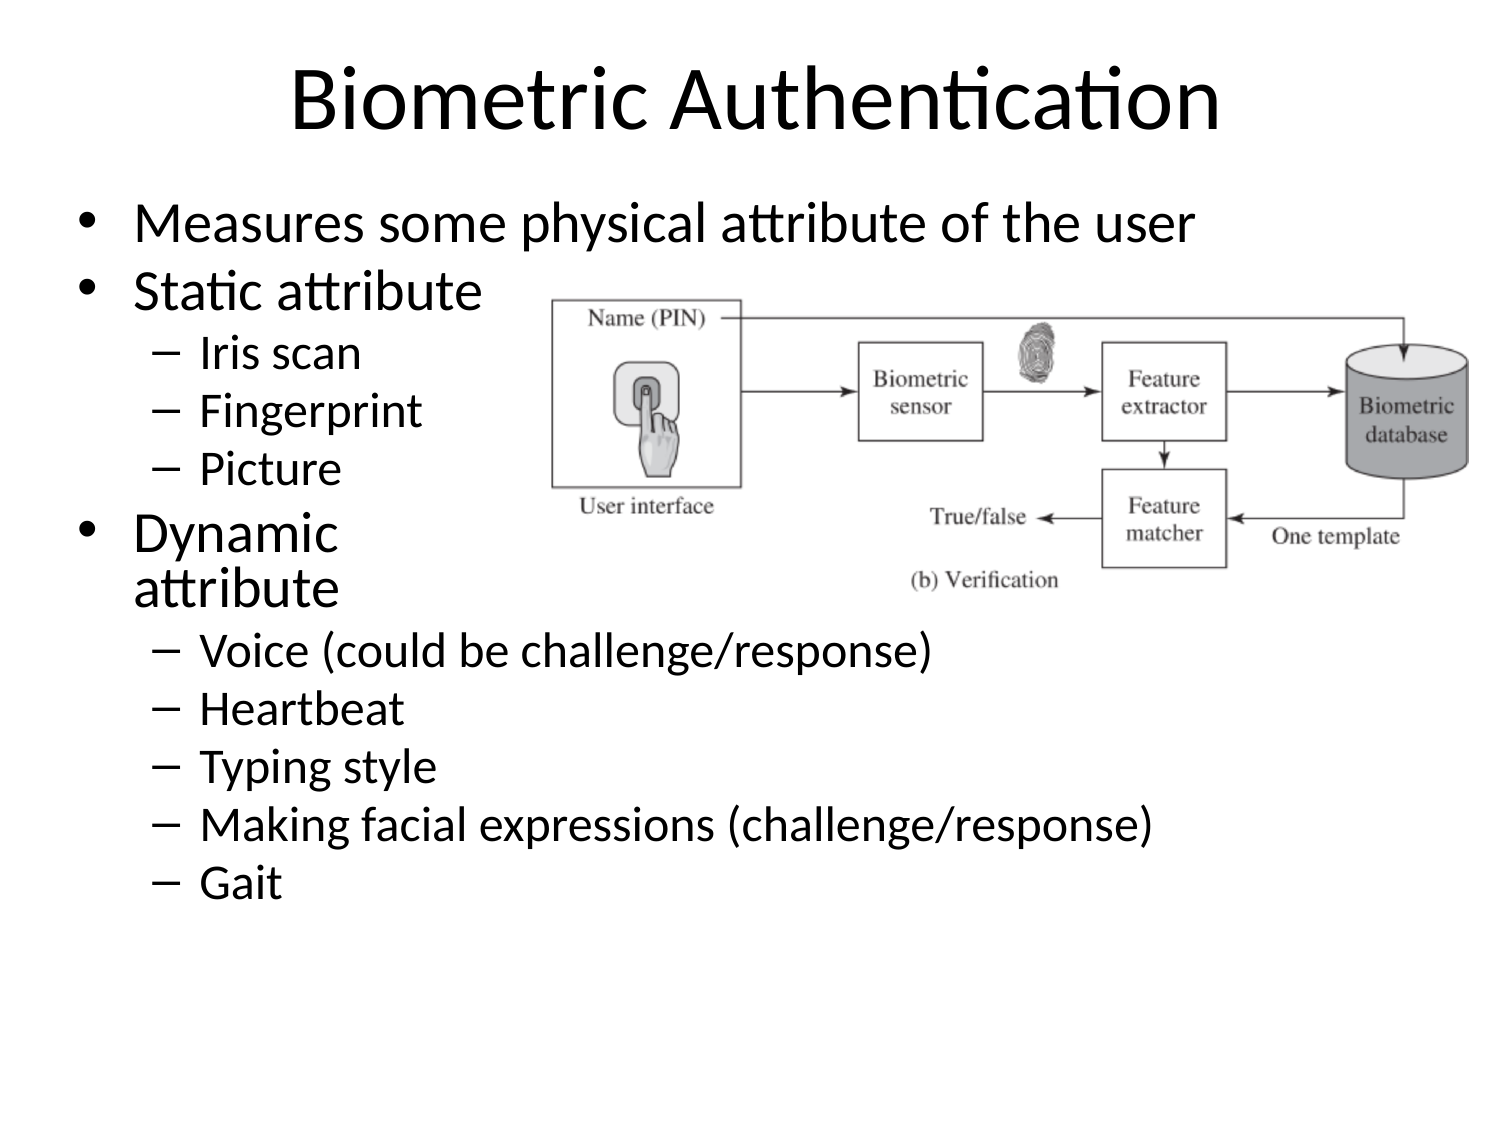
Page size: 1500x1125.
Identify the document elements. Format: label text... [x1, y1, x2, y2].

title Biometric Authentication [62, 2, 1450, 184]
picture [528, 271, 1500, 617]
list Measures some physical attribute of the user Static attribute Iris scan Fingerprint Picture Dynamic attribute Voice (could be challenge/response) Heartbeat Typing style Making facial expressions (challenge/response) Gait [62, 190, 1463, 1013]
